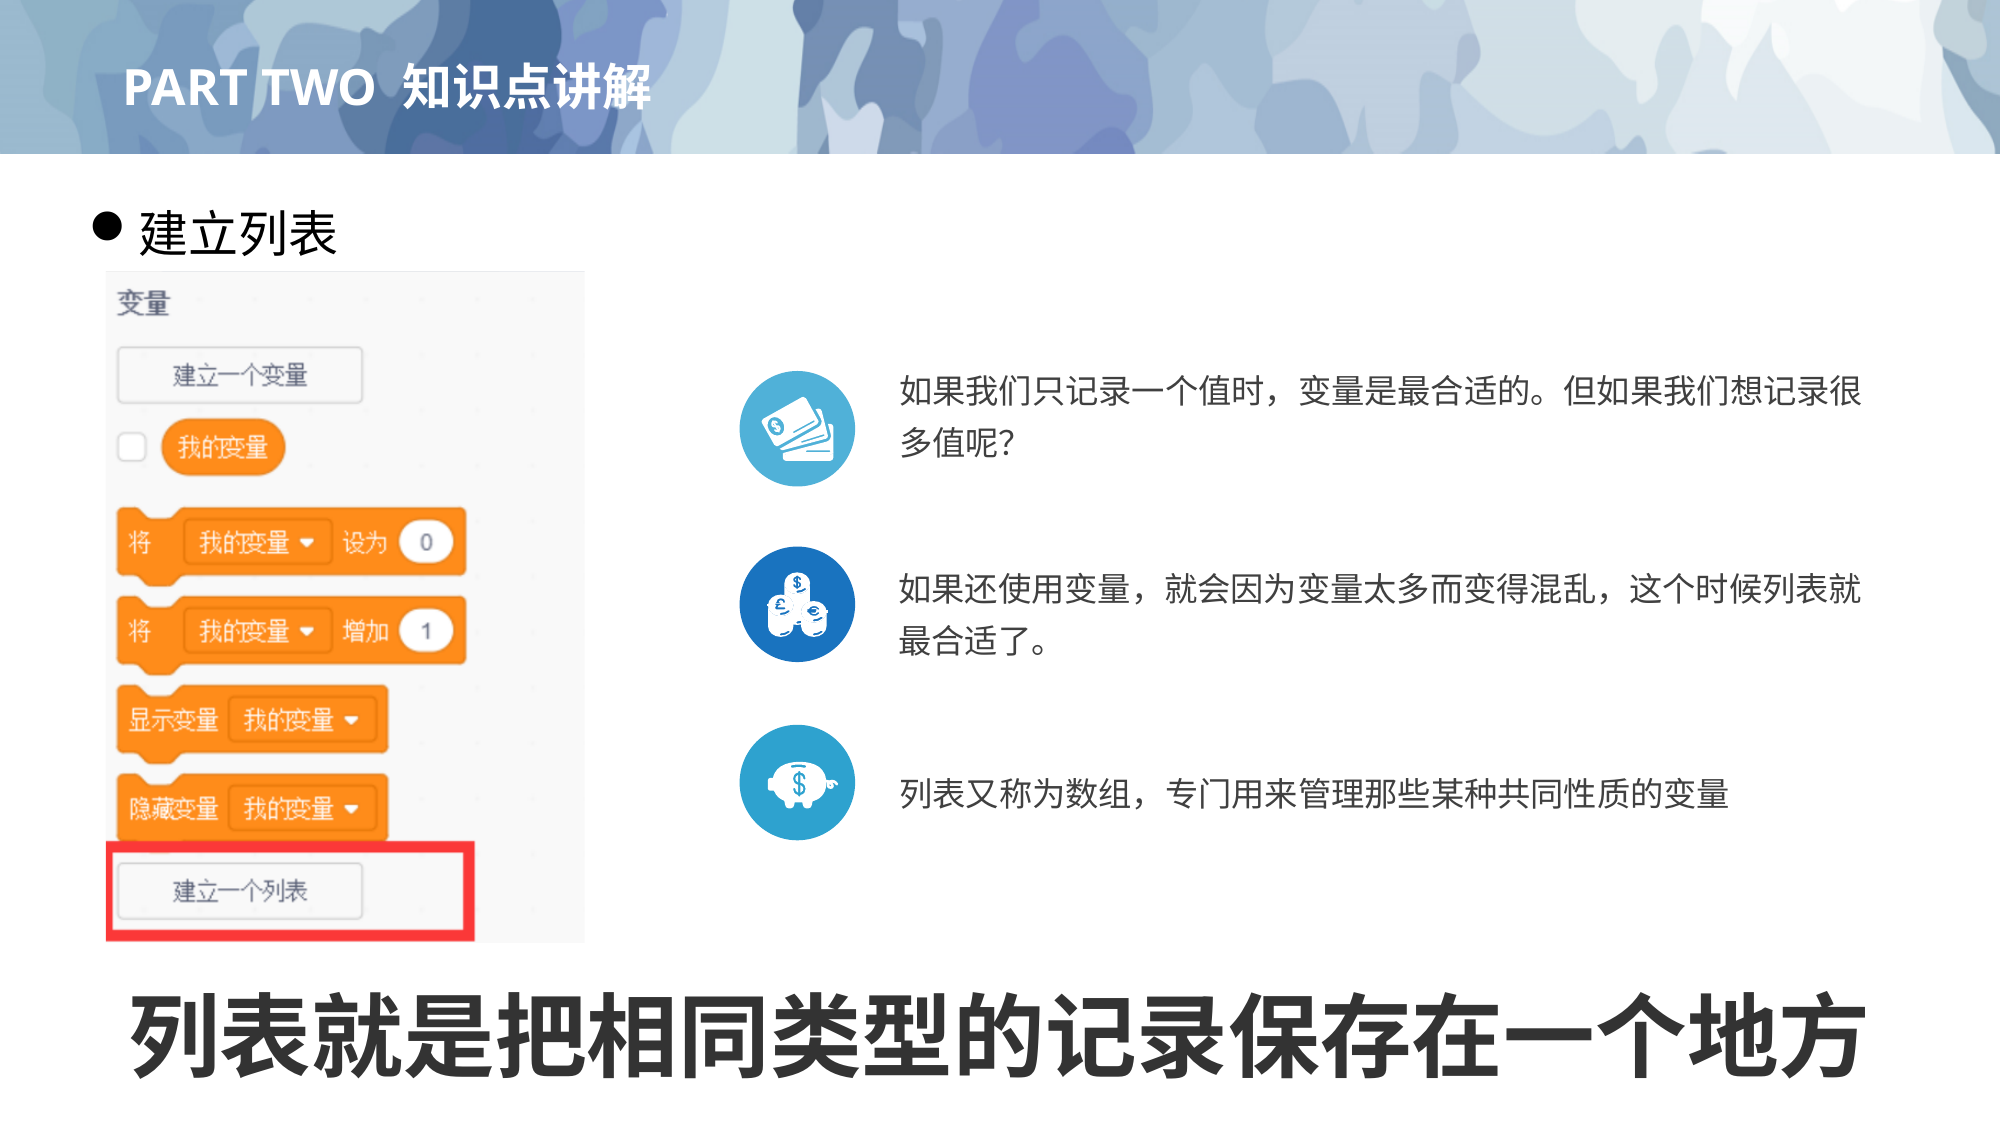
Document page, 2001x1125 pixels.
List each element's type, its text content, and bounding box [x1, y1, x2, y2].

text_box 建立列表 [73, 195, 446, 271]
text_box [738, 723, 857, 842]
text_box 列表就是把相同类型的记录保存在一个地方 [113, 970, 1887, 1096]
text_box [767, 572, 828, 637]
list PART TWO 知识点讲解 [107, 41, 979, 130]
text_box 如果还使用变量，就会因为变量太多而变得混乱，这个时候列表就最合适了。 [883, 548, 1894, 668]
picture [0, 0, 2000, 154]
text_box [761, 396, 834, 461]
text_box [738, 545, 857, 664]
text_box 列表又称为数组，专门用来管理那些某种共同性质的变量 [884, 753, 1825, 821]
text_box [767, 761, 839, 809]
picture [105, 271, 585, 944]
text_box 如果我们只记录一个值时，变量是最合适的。但如果我们想记录很多值呢？ [884, 351, 1895, 470]
text_box [738, 369, 857, 488]
